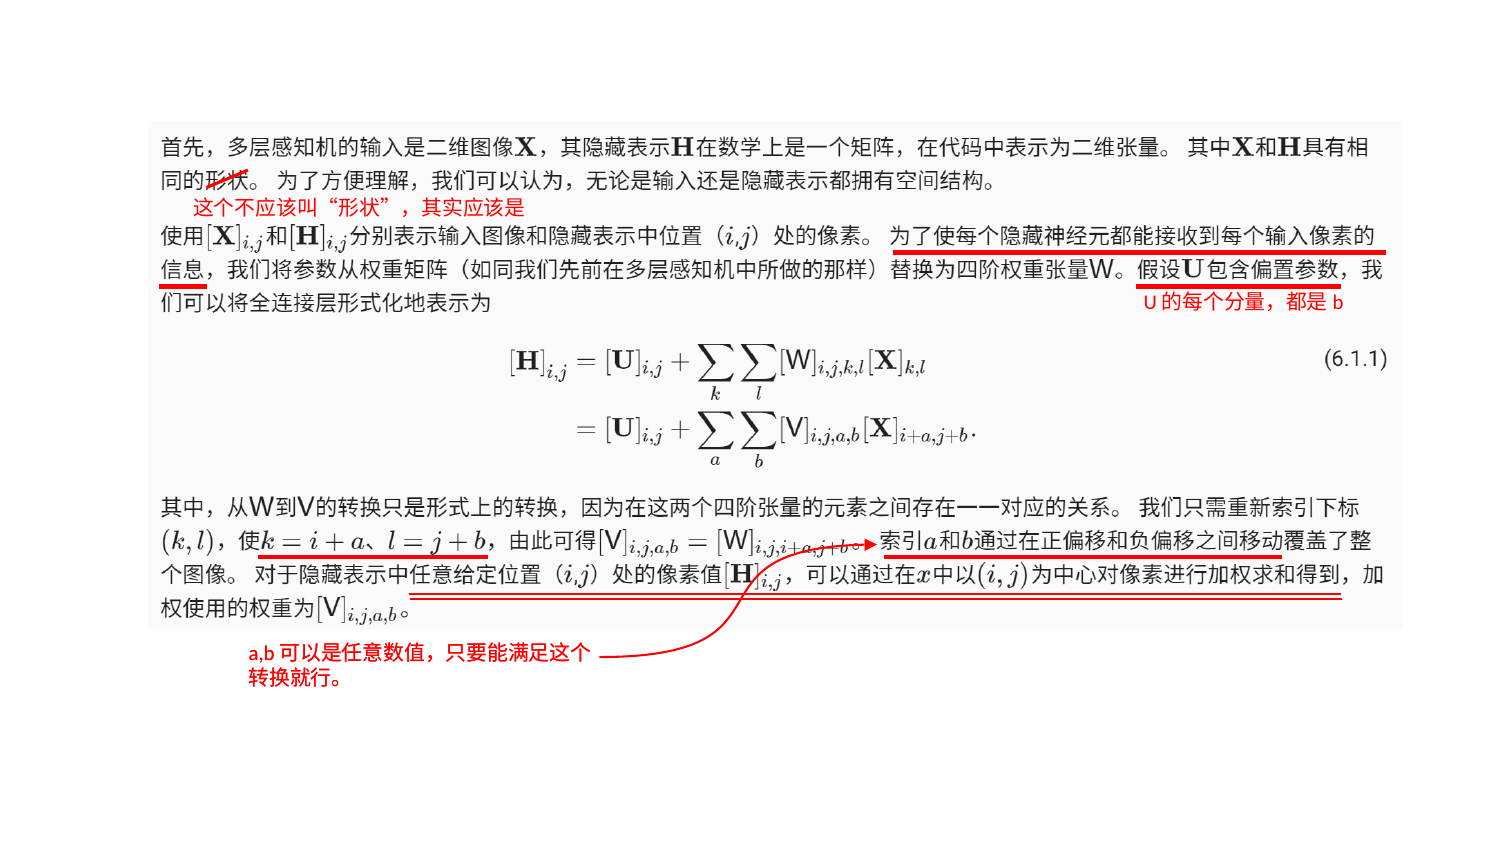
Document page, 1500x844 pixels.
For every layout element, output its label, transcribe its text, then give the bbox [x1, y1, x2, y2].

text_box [206, 170, 248, 188]
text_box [599, 594, 878, 598]
picture [148, 121, 1403, 629]
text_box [599, 600, 878, 658]
text_box a,b可以是任意数值，只要能满足这个转换就行。 [233, 632, 623, 698]
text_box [599, 544, 878, 593]
